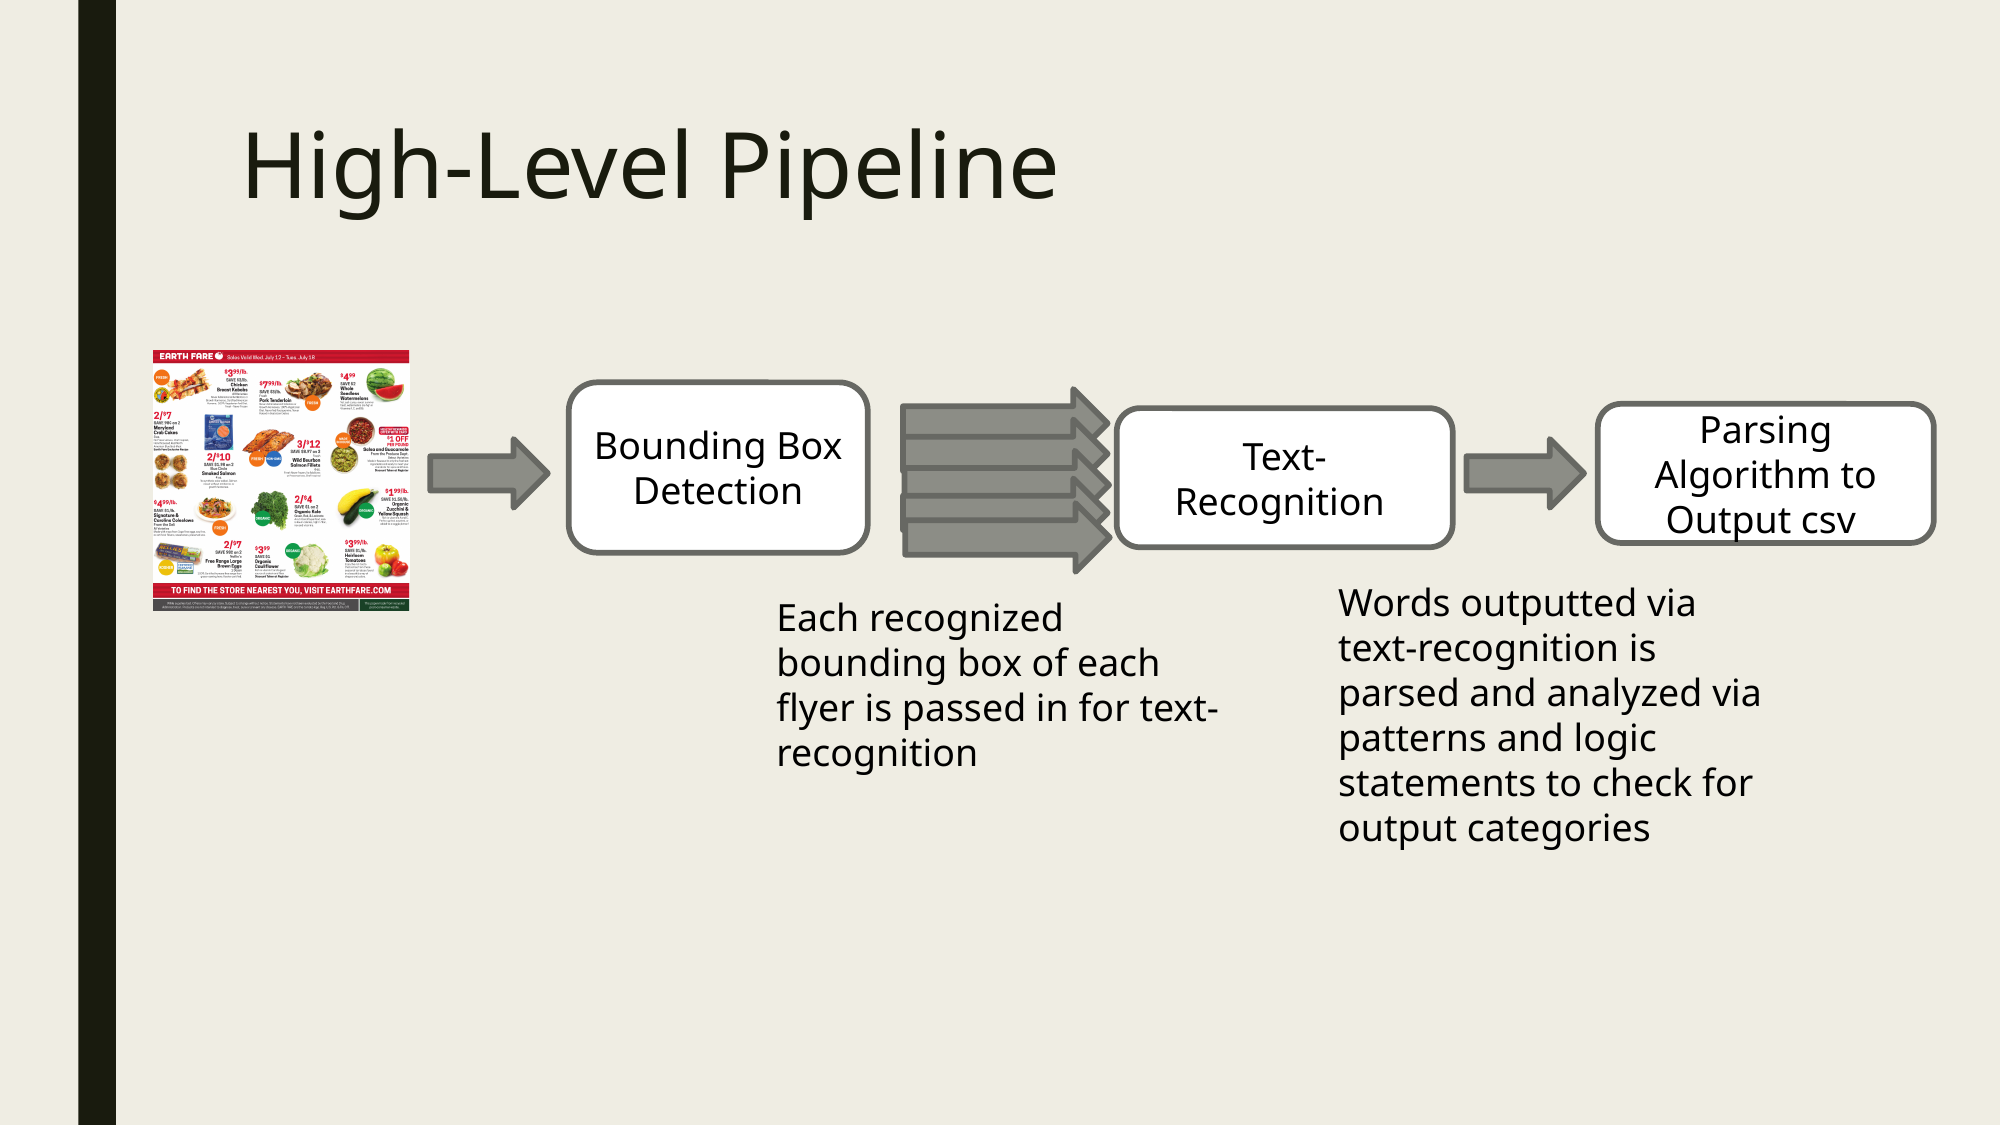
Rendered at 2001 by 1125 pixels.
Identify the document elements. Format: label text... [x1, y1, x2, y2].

text_box Bounding Box Detection [565, 379, 871, 556]
picture [153, 350, 410, 611]
text_box [900, 475, 1111, 533]
text_box [901, 448, 1112, 500]
title High-Level Pipeline [225, 112, 1800, 249]
text_box Text-Recognition [1113, 405, 1456, 551]
text_box Parsing Algorithm to Output csv [1594, 400, 1937, 546]
text_box [900, 416, 1111, 474]
text_box Each recognized bounding box of each flyer is passed in for text-recognition [761, 586, 1239, 782]
text_box [427, 436, 551, 511]
text_box [902, 500, 1113, 575]
text_box [900, 386, 1111, 439]
text_box [1463, 436, 1587, 511]
text_box Words outputted via text-recognition is parsed and analyzed via patterns and logic statements to check for output categories [1323, 571, 1800, 857]
